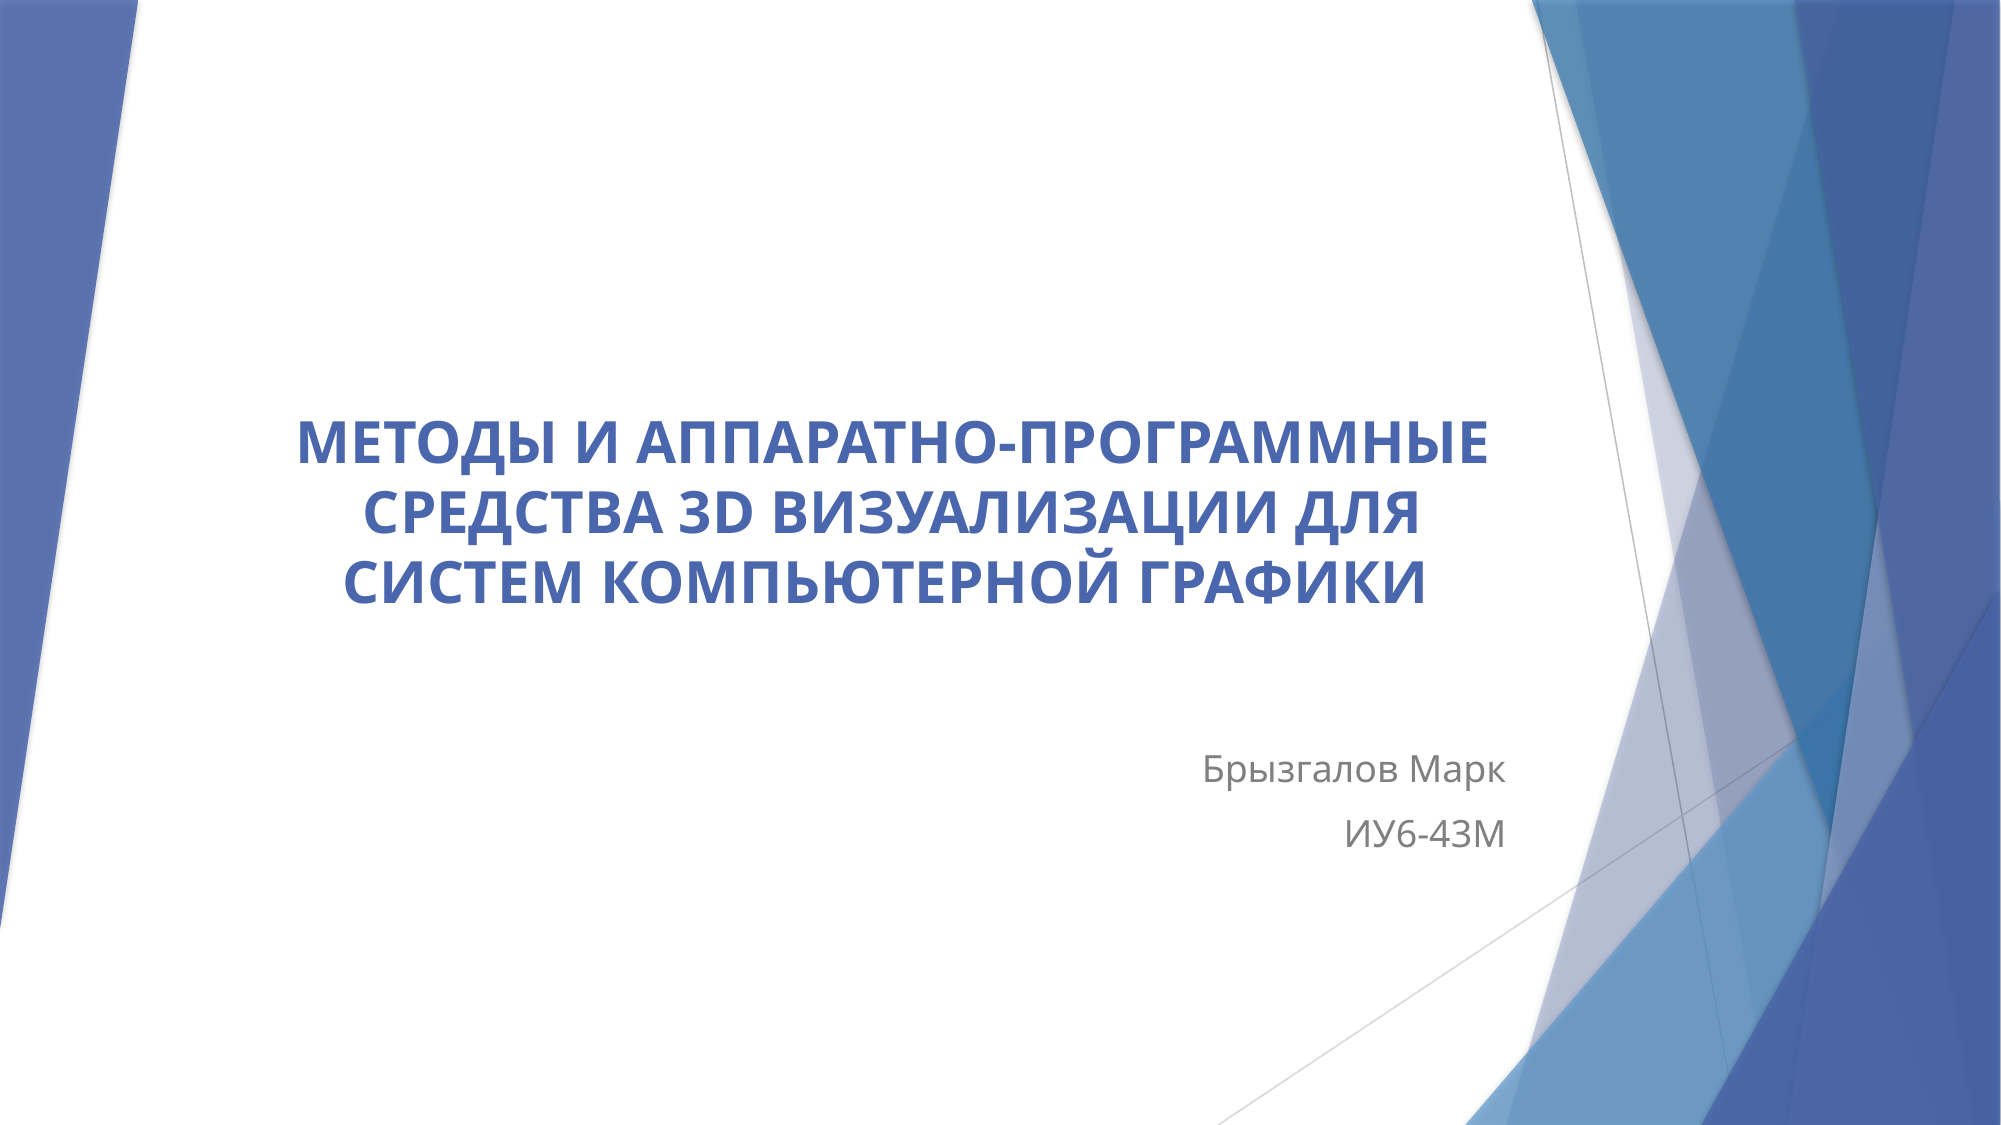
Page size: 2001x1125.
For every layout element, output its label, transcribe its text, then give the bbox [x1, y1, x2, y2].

title МЕТОДЫ И АППАРАТНО-ПРОГРАММНЫЕ СРЕДСТВА 3D ВИЗУАЛИЗАЦИИ ДЛЯ СИСТЕМ КОМПЬЮТЕРНОЙ ГРАФИКИ [247, 346, 1539, 623]
subtitle Брызгалов Марк ИУ6-43М [247, 737, 1522, 917]
